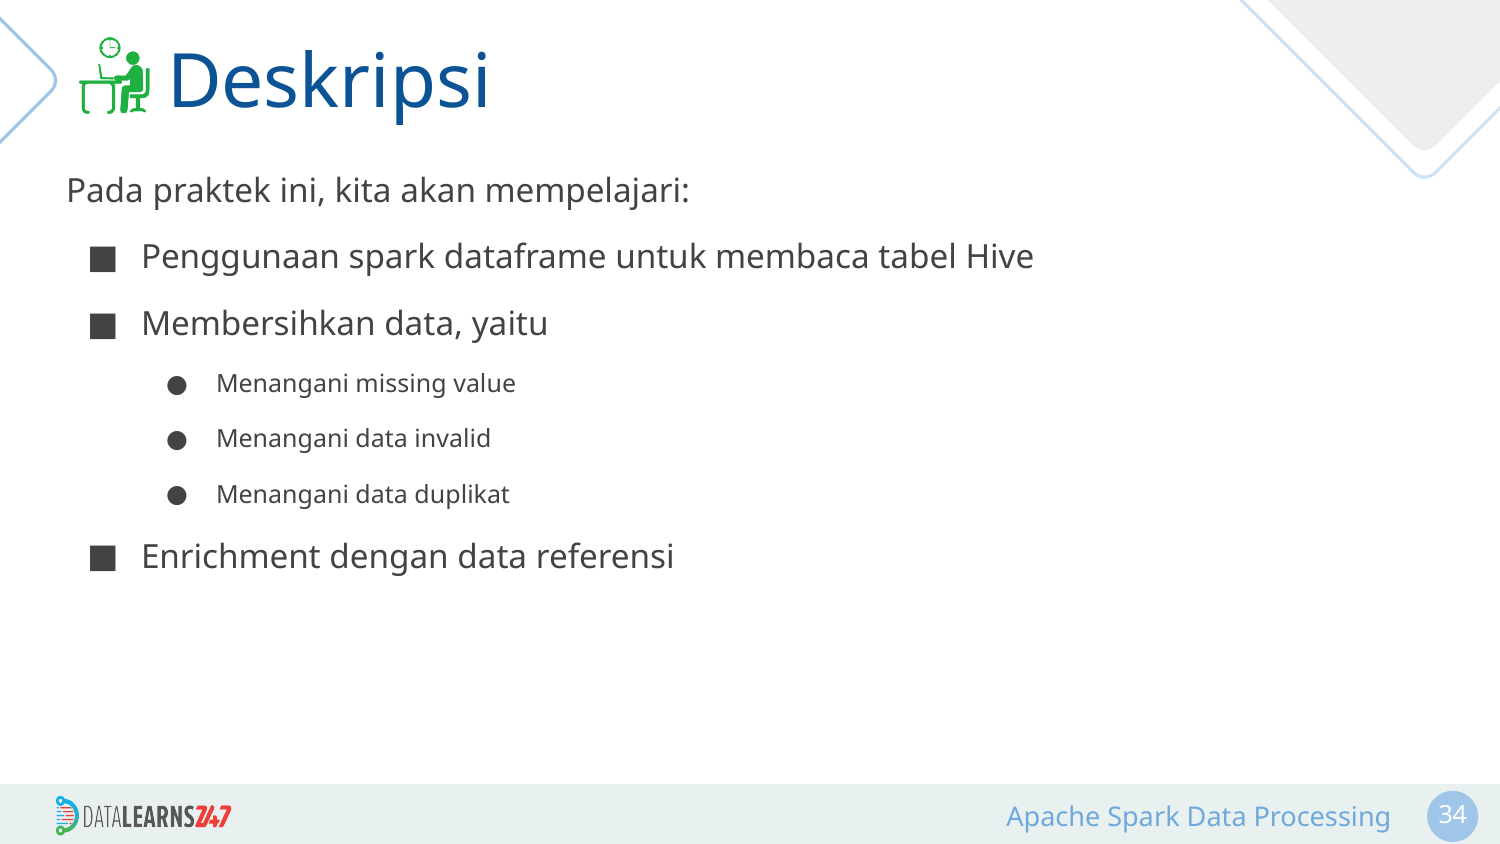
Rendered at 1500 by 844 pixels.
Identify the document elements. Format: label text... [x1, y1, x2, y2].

title Deskripsi [152, 26, 1449, 129]
picture [75, 37, 152, 114]
slide_number ‹#› [1414, 789, 1492, 841]
list Pada praktek ini, kita akan mempelajari: Penggunaan spark dataframe untuk membaca tabel Hive Membersihkan data, yaitu Menangani missing value Menangani data invalid Menangani data duplikat Enrichment dengan data referensi [51, 147, 1449, 752]
picture [51, 790, 237, 842]
